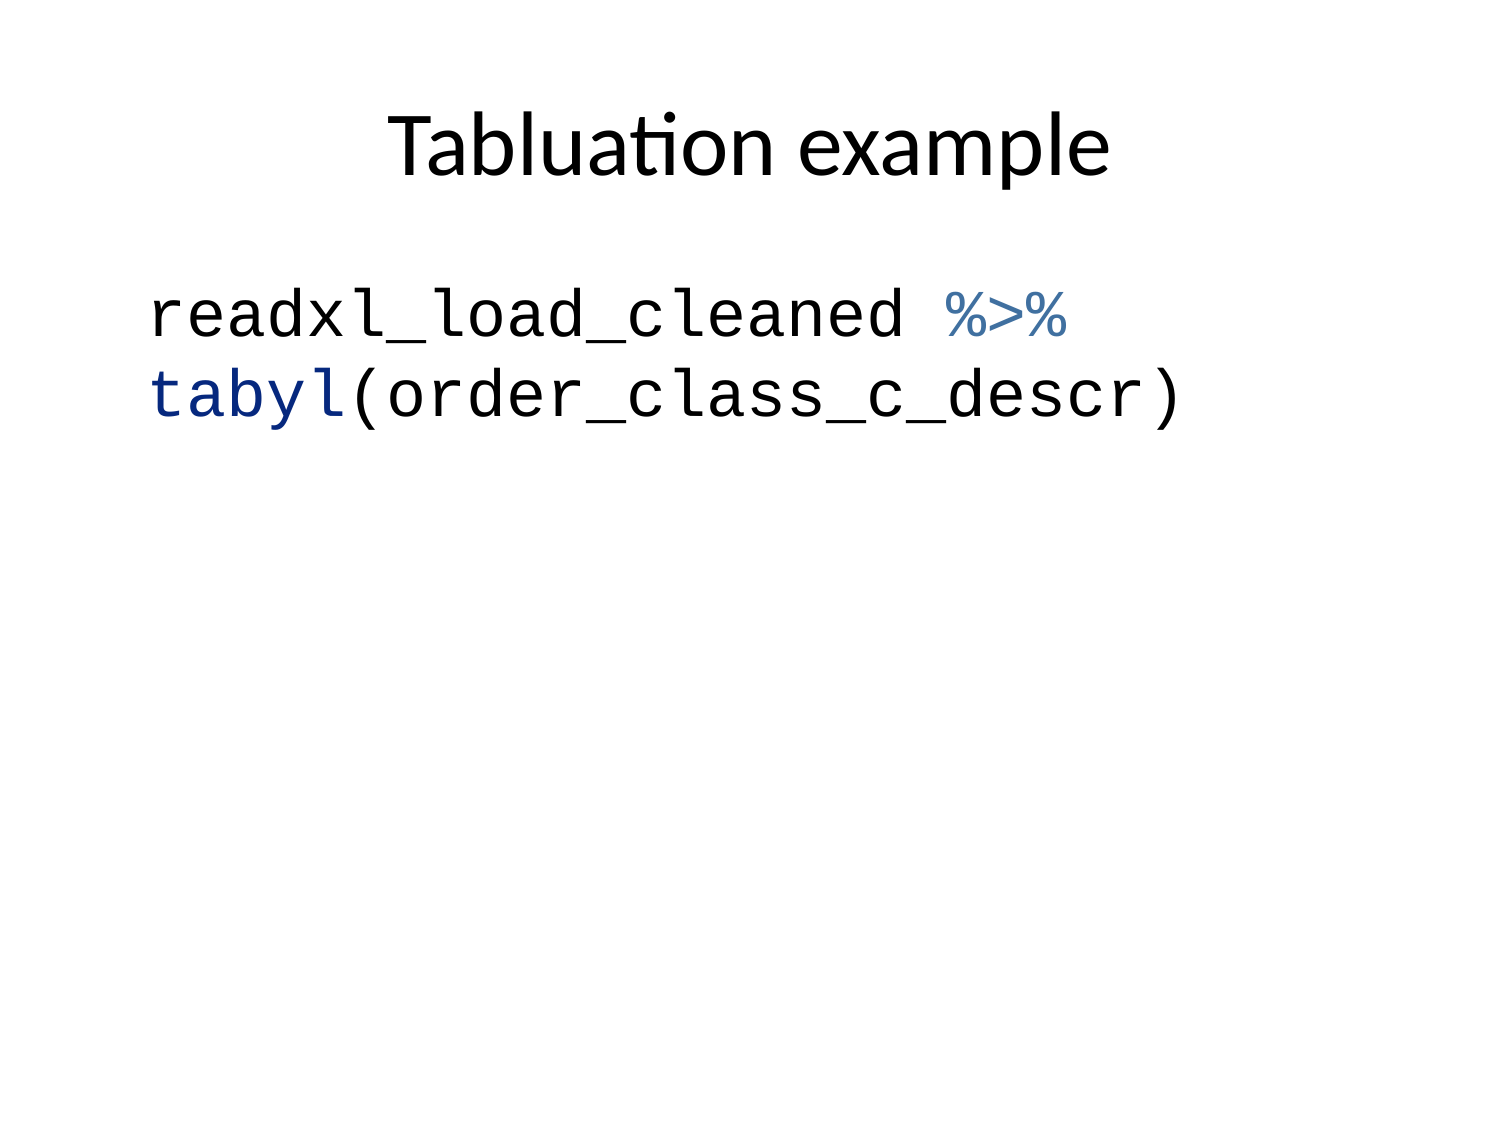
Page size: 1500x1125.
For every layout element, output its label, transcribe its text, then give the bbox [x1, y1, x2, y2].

list readxl_load_cleaned %>% tabyl(order_class_c_descr) [75, 262, 1425, 1005]
title Tabluation example [75, 45, 1425, 233]
